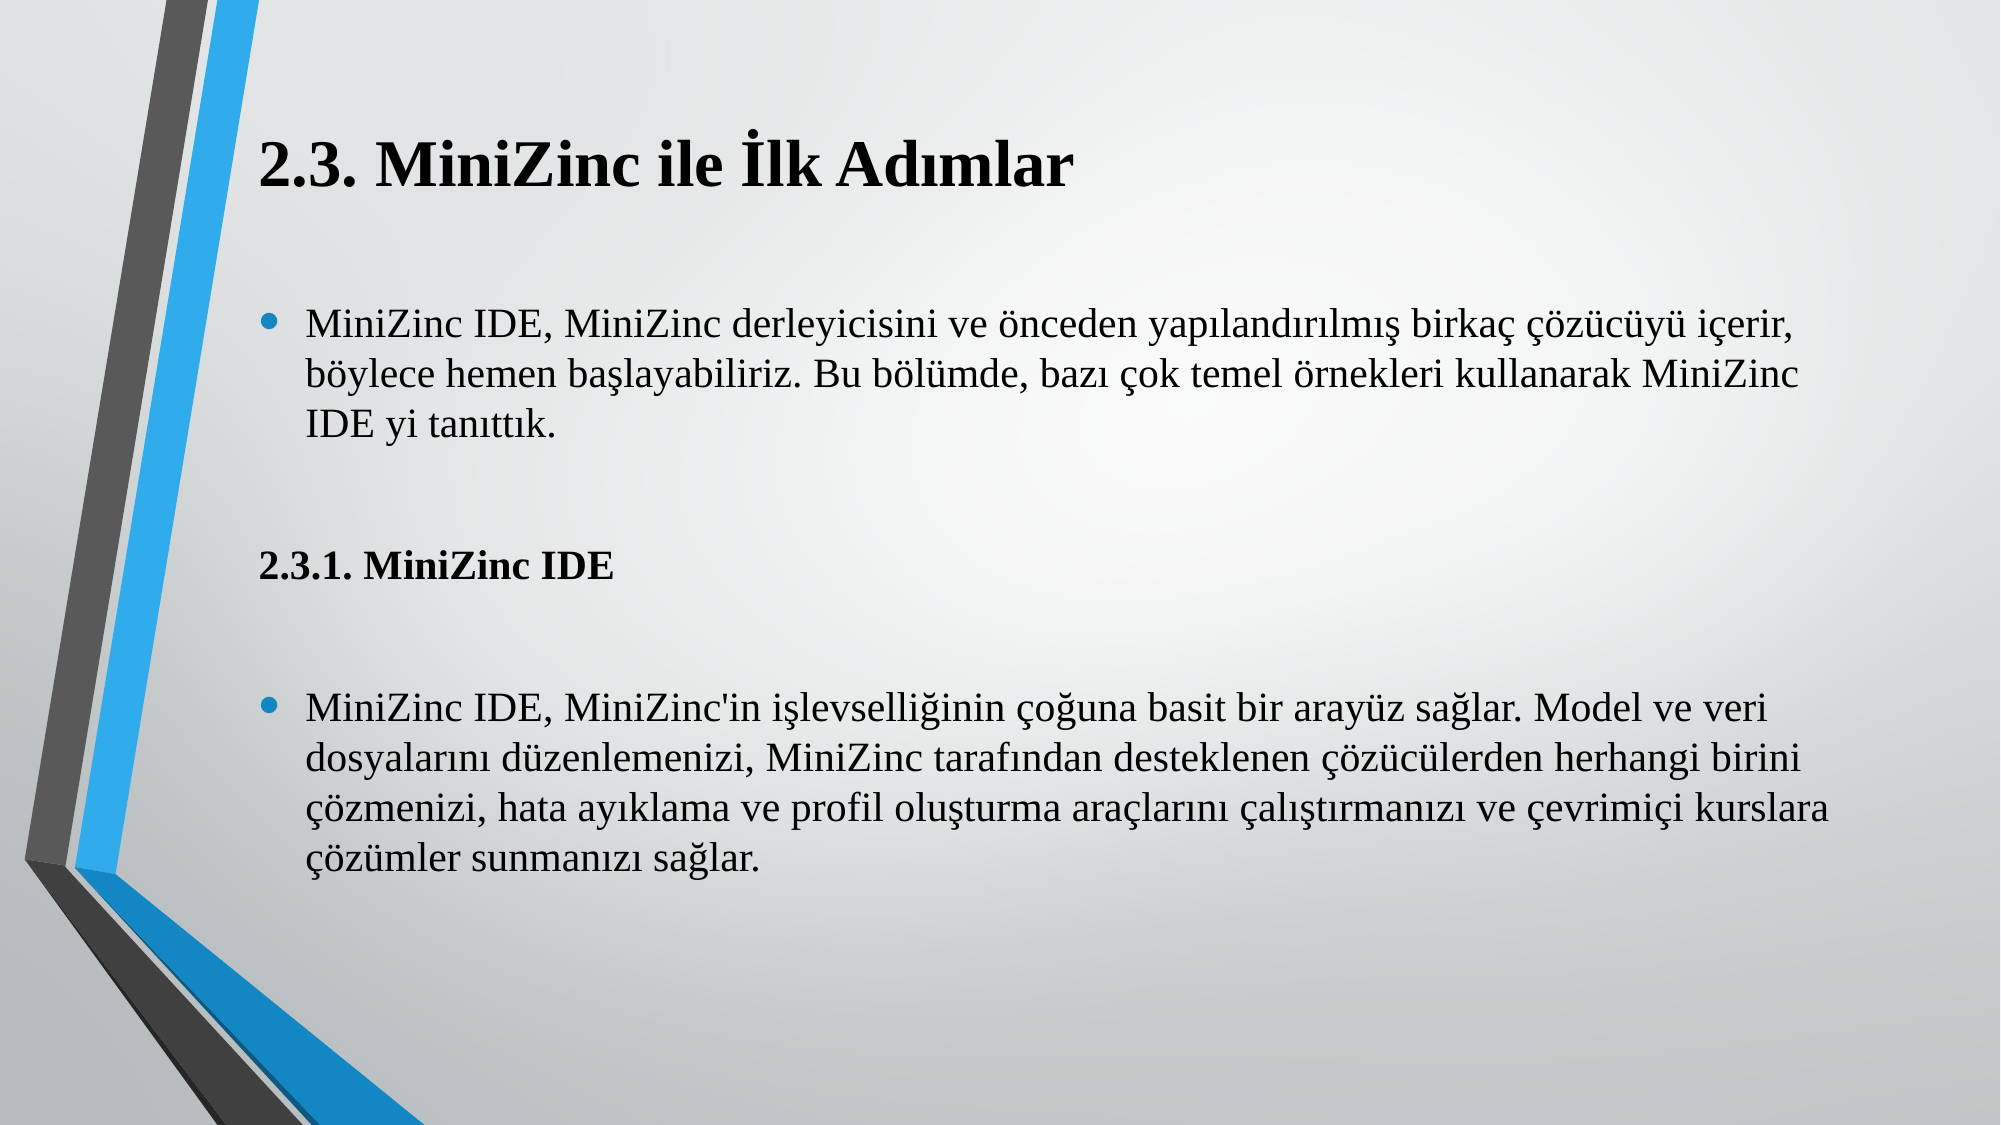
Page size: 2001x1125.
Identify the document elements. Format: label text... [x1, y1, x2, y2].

list MiniZinc IDE, MiniZinc derleyicisini ve önceden yapılandırılmış birkaç çözücüyü içerir, böylece hemen başlayabiliriz. Bu bölümde, bazı çok temel örnekleri kullanarak MiniZinc IDE yi tanıttık. 2.3.1. MiniZinc IDE MiniZinc IDE, MiniZinc'in işlevselliğinin çoğuna basit bir arayüz sağlar. Model ve veri dosyalarını düzenlemenizi, MiniZinc tarafından desteklenen çözücülerden herhangi birini çözmenizi, hata ayıklama ve profil oluşturma araçlarını çalıştırmanızı ve çevrimiçi kurslara çözümler sunmanızı sağlar. [243, 287, 1887, 950]
title 2.3. MiniZinc ile İlk Adımlar [243, 112, 1887, 287]
